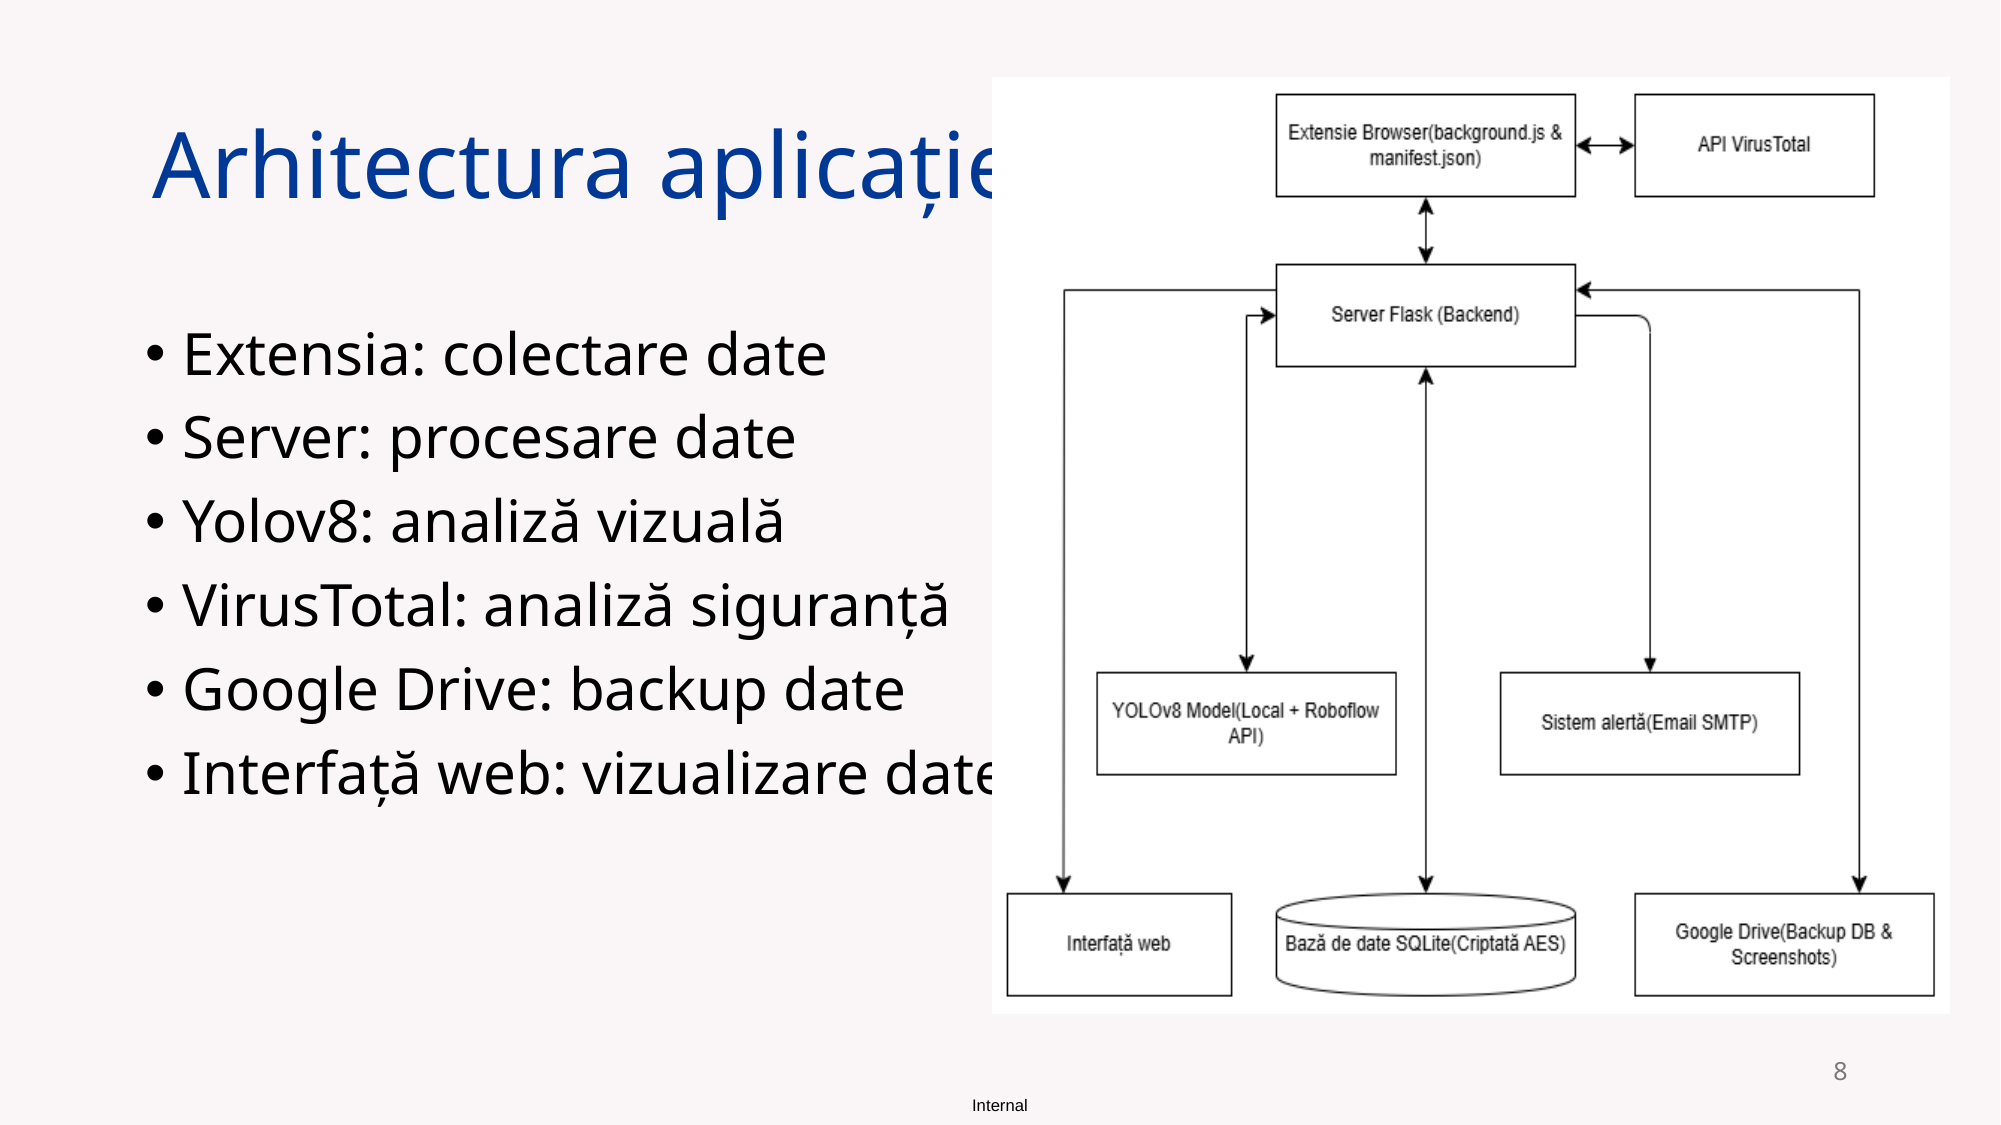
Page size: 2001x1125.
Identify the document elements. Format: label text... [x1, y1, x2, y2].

title Arhitectura aplicației [137, 59, 1863, 278]
picture [992, 77, 1951, 1014]
list Extensia: colectare date Server: procesare date Yolov8: analiză vizuală VirusTotal: analiză siguranță Google Drive: backup date Interfață web: vizualizare date [130, 317, 1856, 1032]
slide_number 8 [1412, 1042, 1863, 1103]
